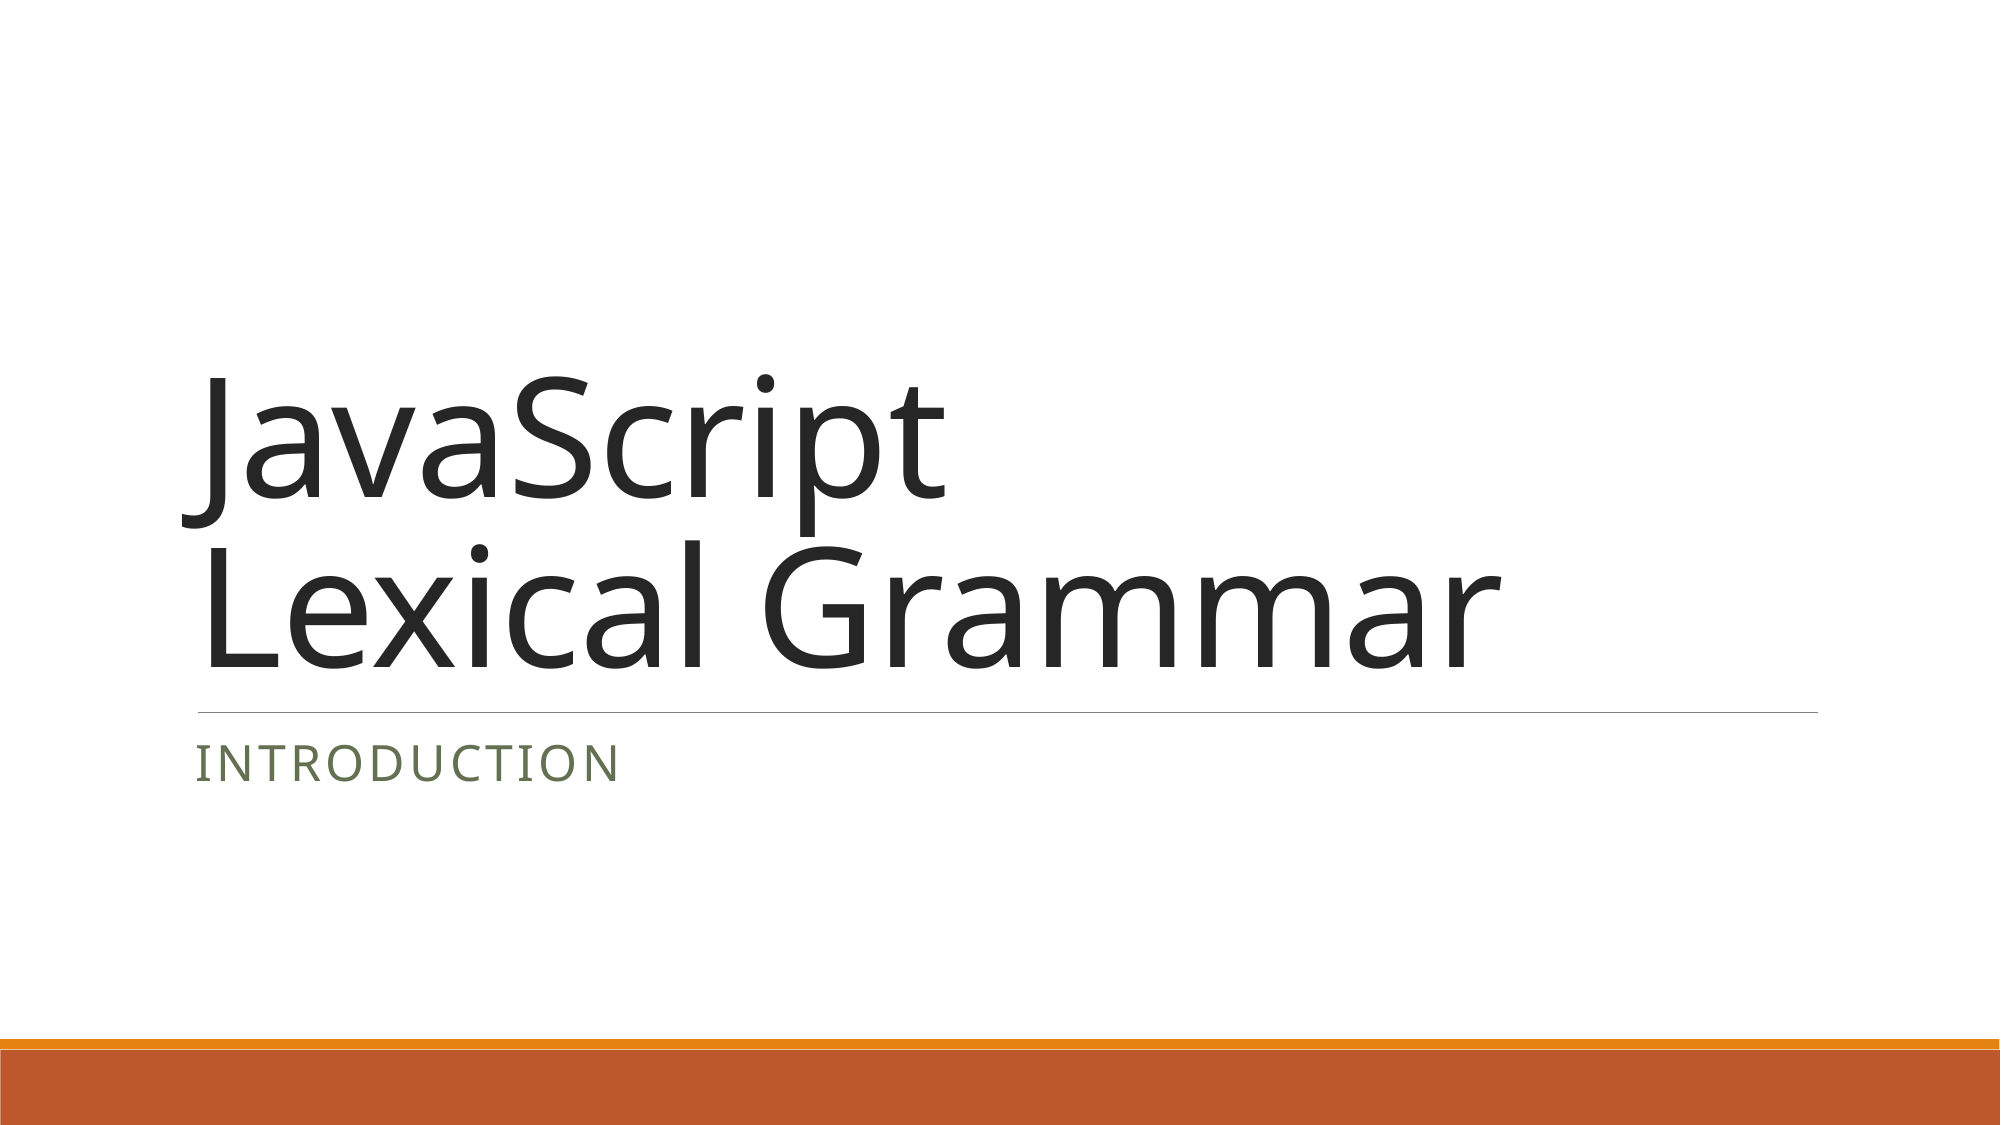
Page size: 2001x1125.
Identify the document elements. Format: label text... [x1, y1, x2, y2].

subtitle Introduction [180, 730, 1831, 919]
title JavaScript Lexical Grammar [180, 124, 1830, 710]
